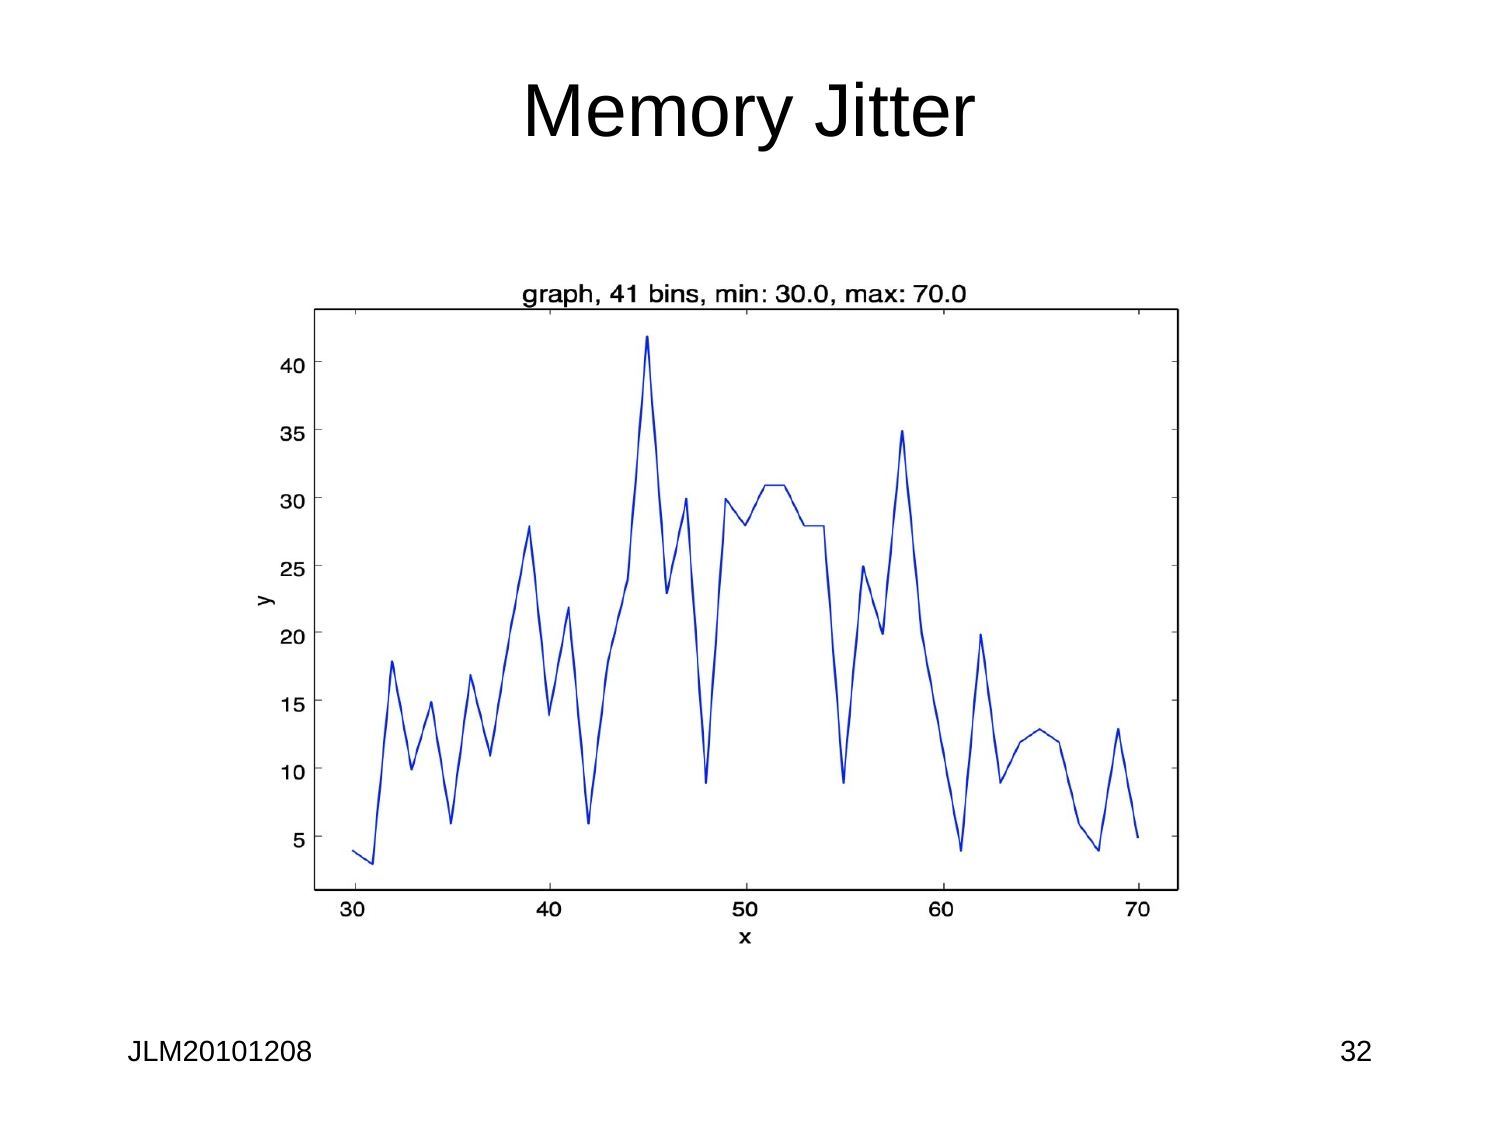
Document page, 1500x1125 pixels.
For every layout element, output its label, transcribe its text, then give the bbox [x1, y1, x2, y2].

slide_number 32 [1074, 1024, 1388, 1101]
slide_number JLM20101208 [111, 1024, 426, 1101]
picture [174, 237, 1288, 964]
title Memory Jitter [112, 37, 1388, 176]
